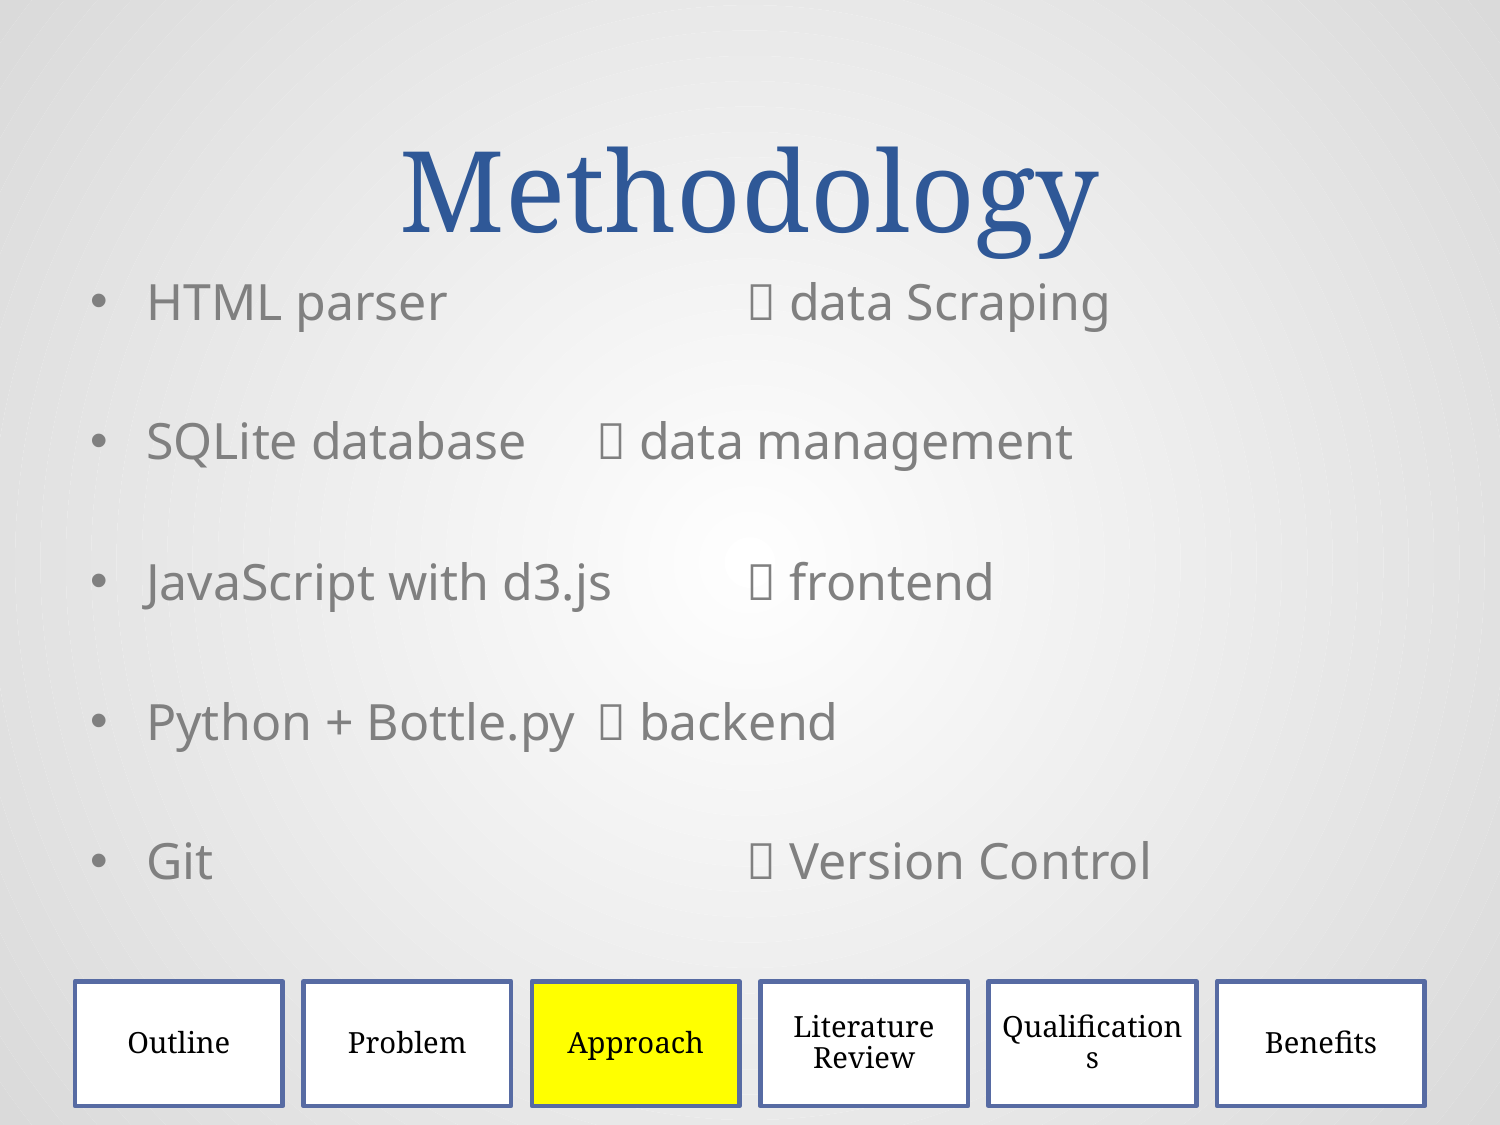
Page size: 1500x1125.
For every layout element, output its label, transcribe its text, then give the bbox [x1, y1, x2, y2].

list HTML parser  data Scraping SQLite database  data management JavaScript with d3.js  frontend Python + Bottle.py  backend Git  Version Control [75, 262, 1425, 974]
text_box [74, 974, 1426, 1113]
title Methodology [75, 0, 1425, 262]
